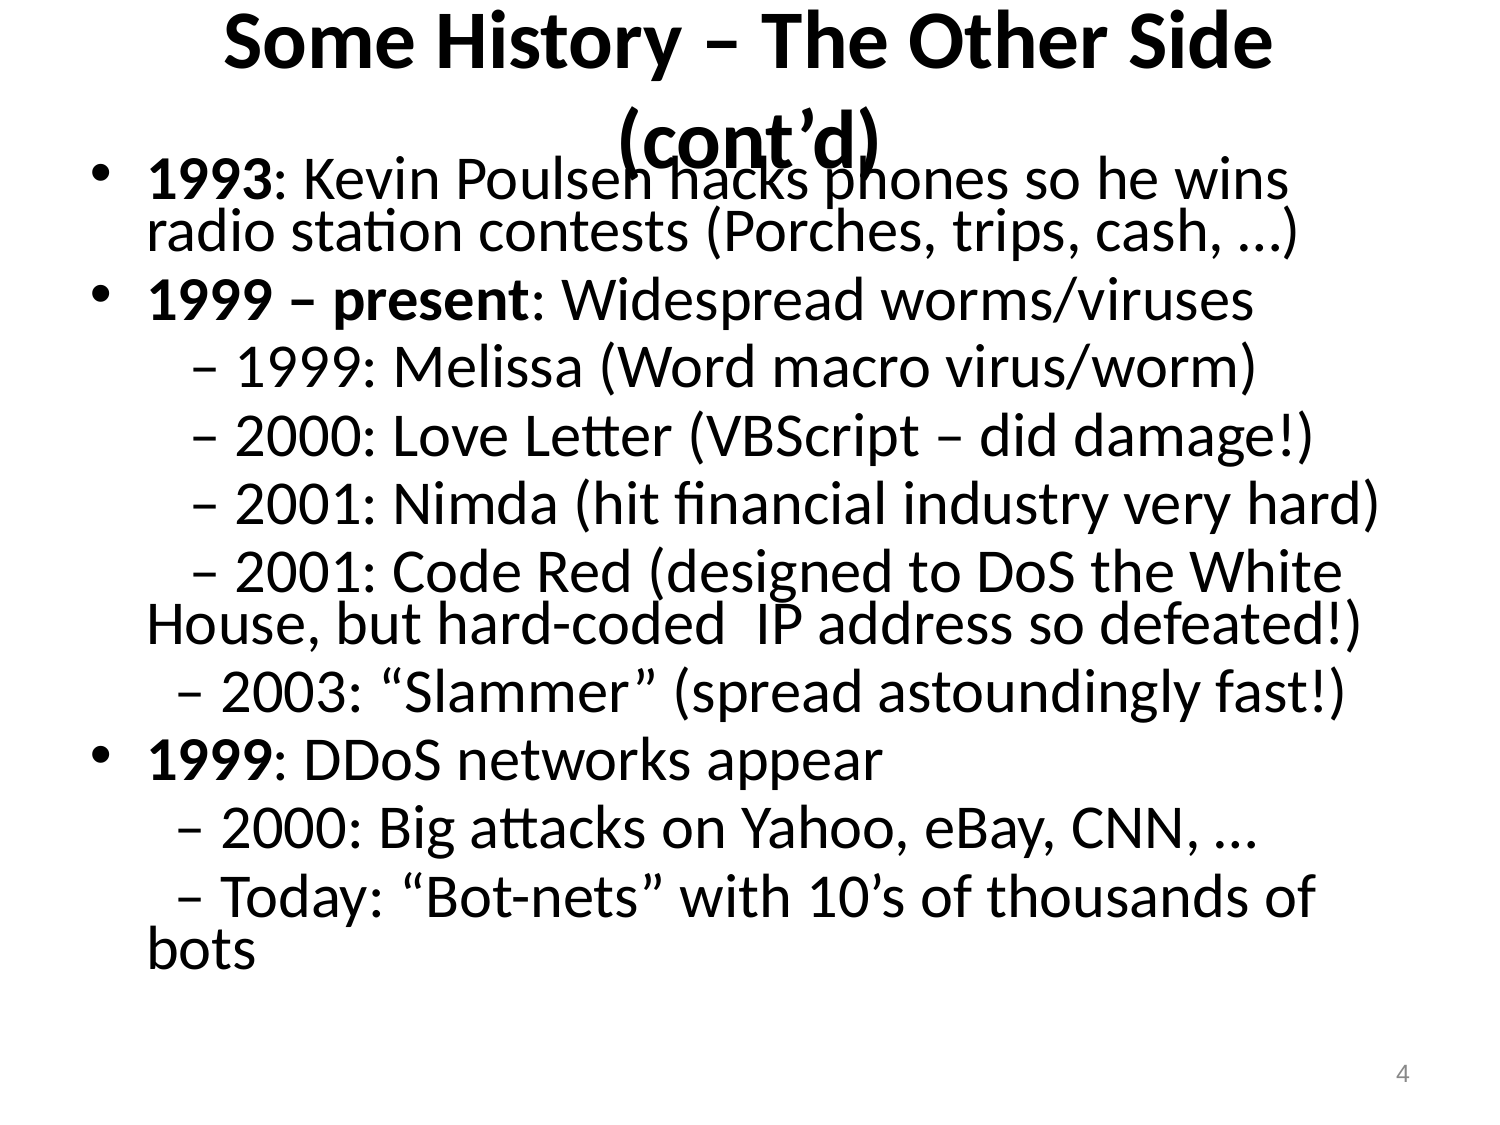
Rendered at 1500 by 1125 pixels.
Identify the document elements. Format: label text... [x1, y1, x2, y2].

text_box <number> [1074, 1042, 1425, 1103]
text_box 1993: Kevin Poulsen hacks phones so he wins radio station contests (Porches, trips, cash, …) 1999 – present: Widespread worms/viruses – 1999: Melissa (Word macro virus/worm) – 2000: Love Letter (VBScript – did damage!) – 2001: Nimda (hit financial industry very hard) – 2001: Code Red (designed to DoS the White House, but hard-coded IP address so defeated!) – 2003: “Slammer” (spread astoundingly fast!) 1999: DDoS networks appear – 2000: Big attacks on Yahoo, eBay, CNN, … – Today: “Bot-nets” with 10’s of thousands of bots [74, 149, 1425, 1000]
title Some History – The Other Side (cont’d) [74, 44, 1425, 125]
